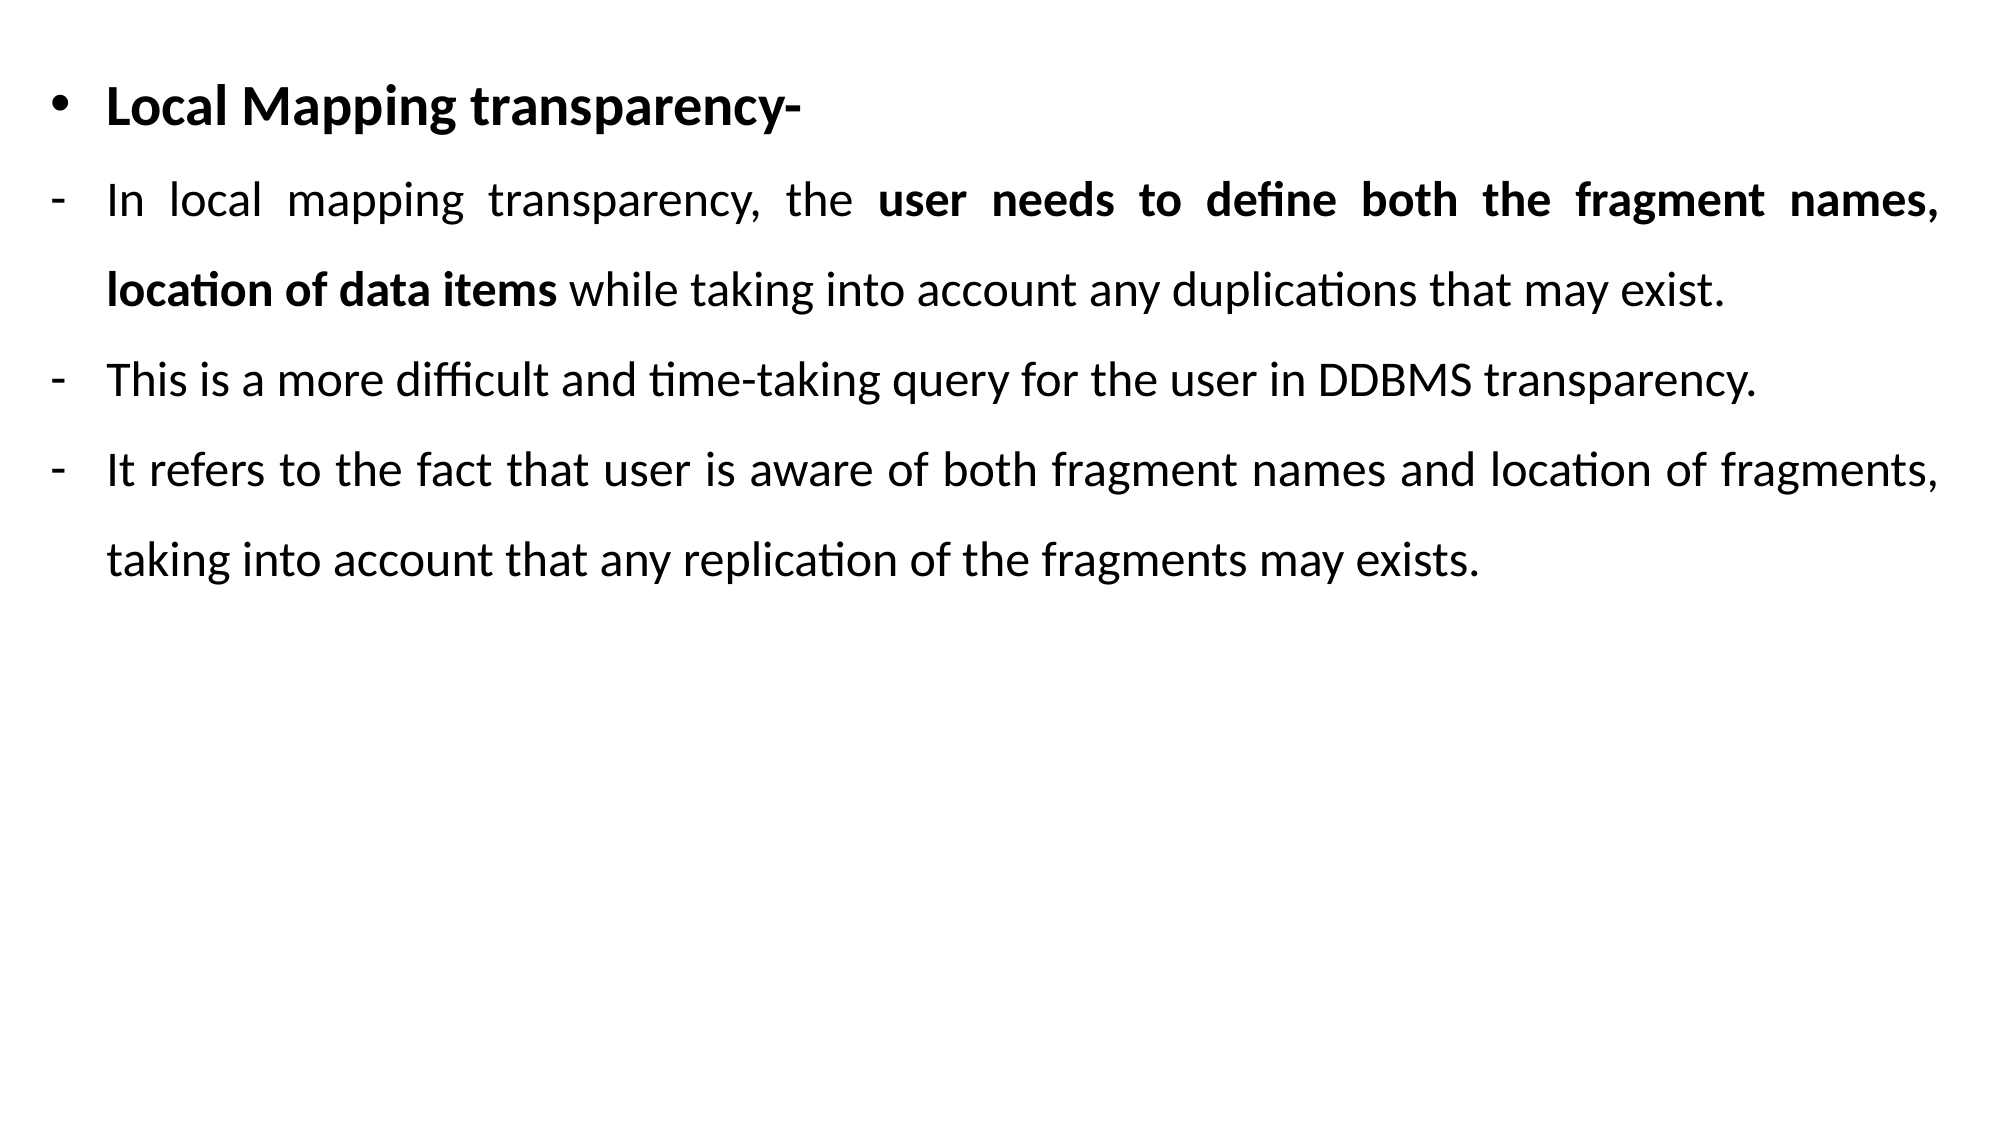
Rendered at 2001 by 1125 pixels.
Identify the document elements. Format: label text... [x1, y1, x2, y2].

text_box Local Mapping transparency- In local mapping transparency, the user needs to define both the fragment names, location of data items while taking into account any duplications that may exist. This is a more difficult and time-taking query for the user in DDBMS transparency. It refers to the fact that user is aware of both fragment names and location of fragments, taking into account that any replication of the fragments may exists. [35, 24, 1956, 595]
